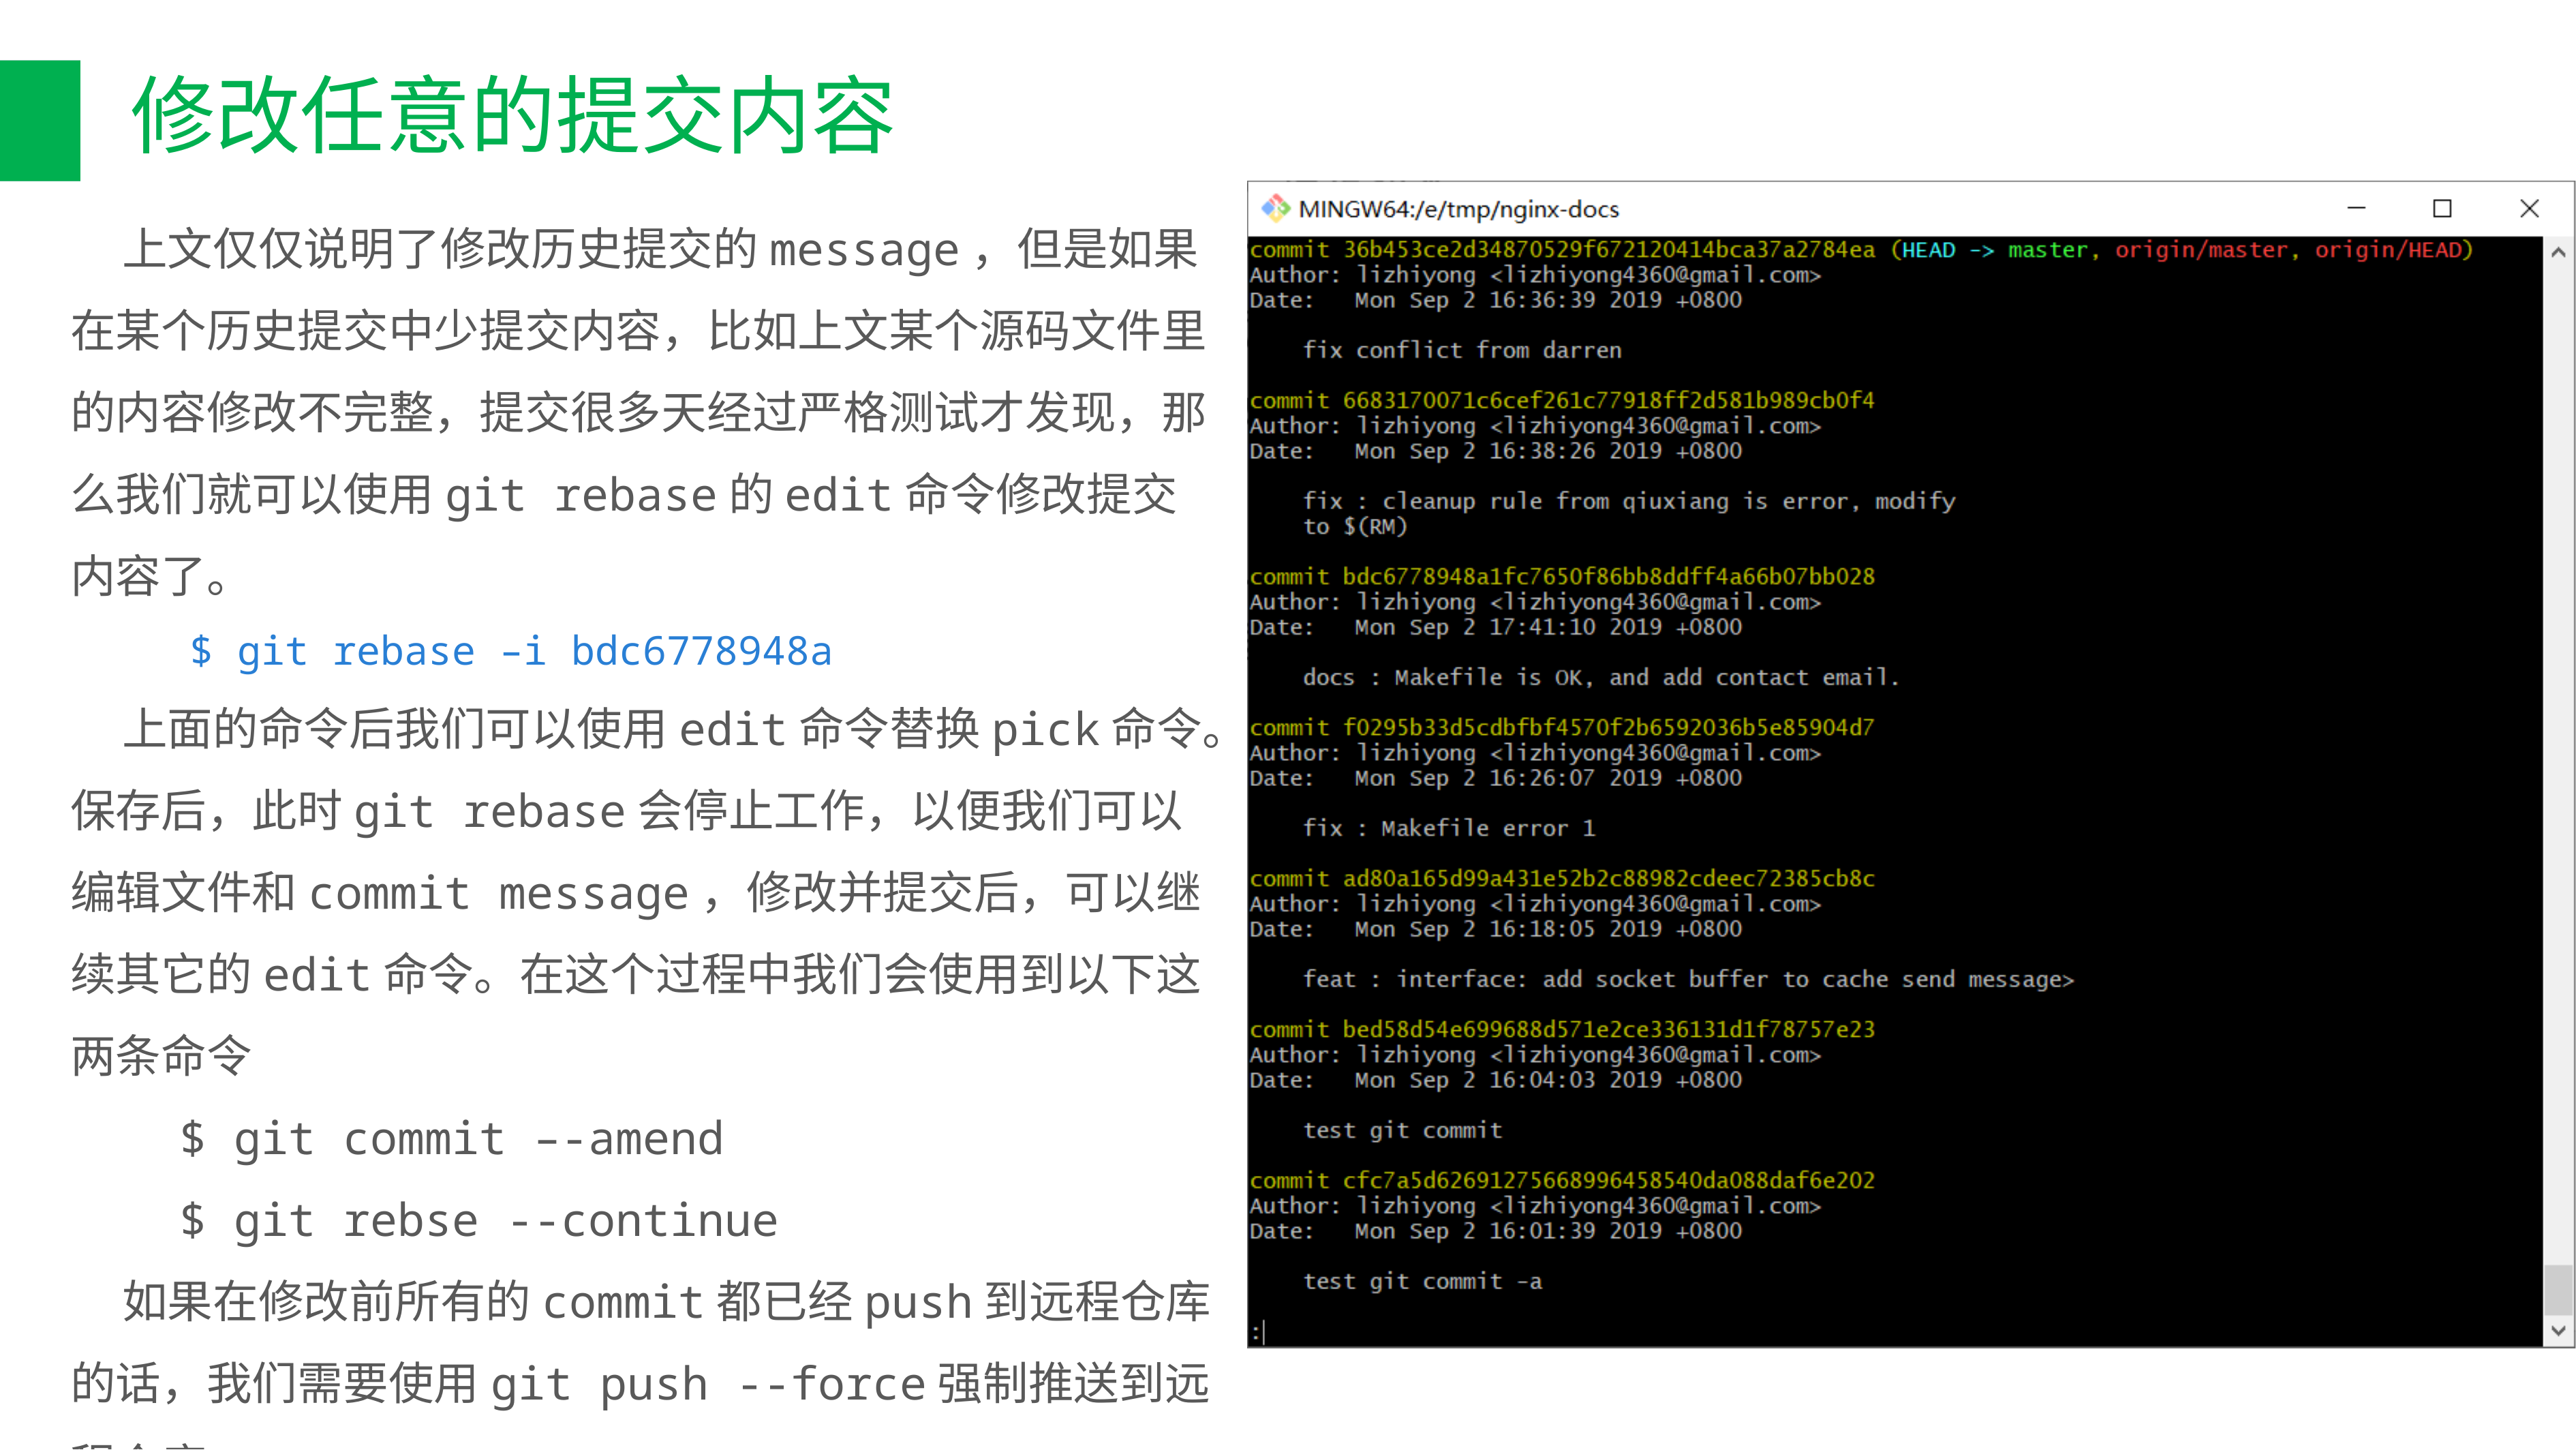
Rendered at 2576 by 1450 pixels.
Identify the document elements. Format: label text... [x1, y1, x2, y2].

text_box 上文仅仅说明了修改历史提交的message，但是如果在某个历史提交中少提交内容，比如上文某个源码文件里的内容修改不完整，提交很多天经过严格测试才发现，那么我们就可以使用git rebase的edit命令修改提交内容了。 $ git rebase –i bdc6778948a 上面的命令后我们可以使用edit命令替换pick命令。 保存后，此时git rebase会停止工作，以便我们可以编辑文件和commit message，修改并提交后，可以继续其它的edit命令。在这个过程中我们会使用到以下这两条命令 $ git commit –-amend $ git rebse --continue 如果在修改前所有的commit都已经push到远程仓库的话，我们需要使用git push --force强制推送到远程仓库。 [60, 187, 1228, 1449]
picture [1247, 181, 2576, 1348]
title 修改任意的提交内容 [80, 58, 2496, 181]
